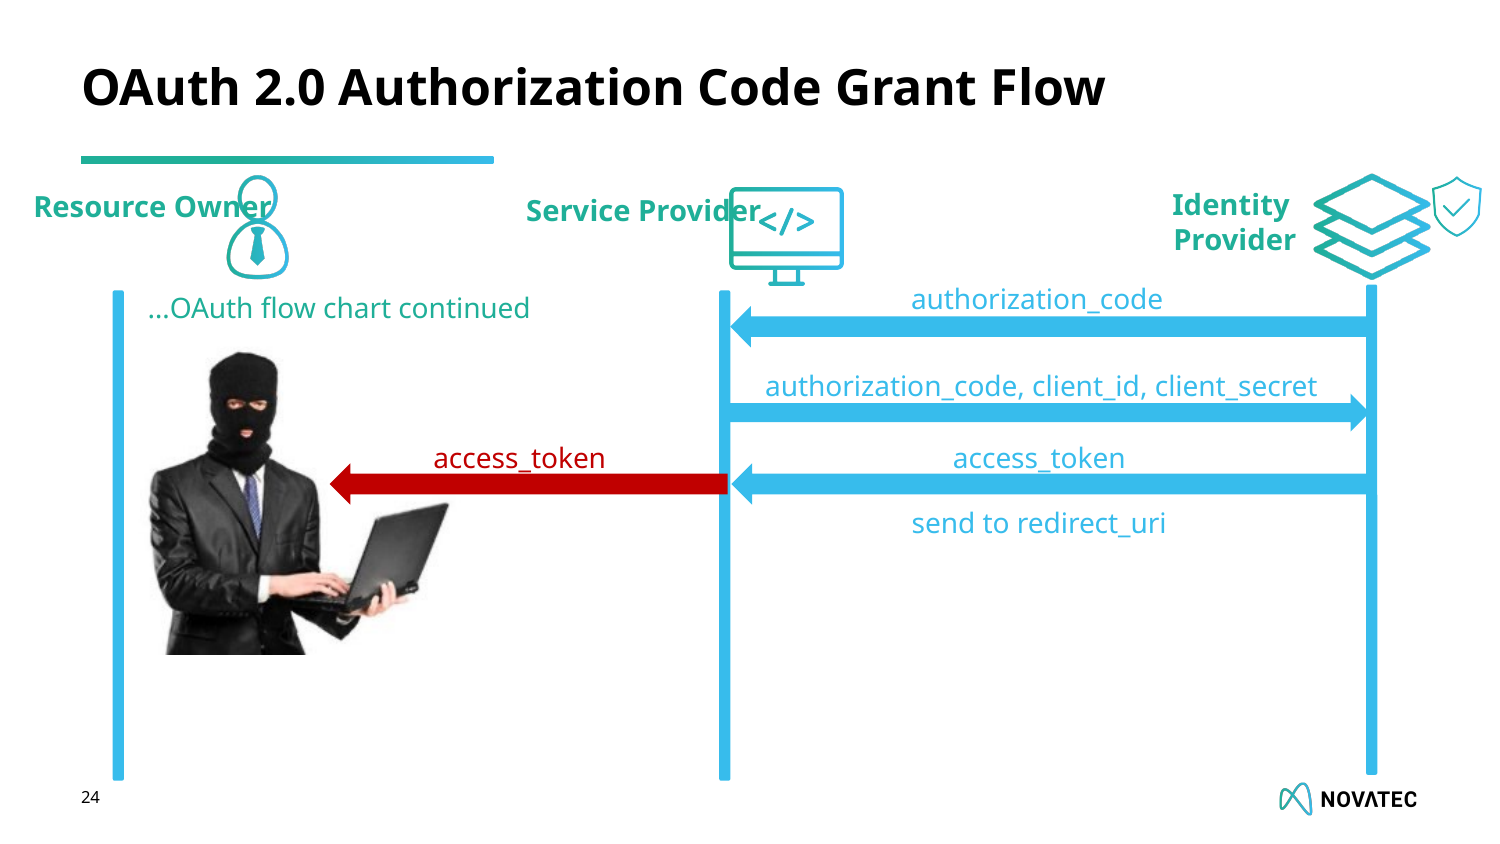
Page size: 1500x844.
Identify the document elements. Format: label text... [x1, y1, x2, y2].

picture [128, 325, 461, 655]
text_box authorization_code, client_id, client_secret [765, 368, 1319, 403]
text_box [726, 391, 1372, 435]
text_box [728, 303, 1369, 350]
slide_number 24 [81, 788, 440, 809]
text_box [718, 485, 732, 782]
text_box send to redirect_uri [911, 504, 1168, 539]
picture [1279, 782, 1417, 816]
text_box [1013, 120, 1497, 333]
text_box [718, 289, 732, 483]
text_box [461, 472, 729, 496]
text_box access_token [952, 440, 1127, 474]
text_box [30, 163, 323, 291]
text_box access_token [461, 440, 607, 474]
text_box [1365, 333, 1379, 776]
text_box [111, 291, 125, 782]
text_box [520, 187, 844, 286]
text_box OAuth 2.0 Authorization Code Grant Flow [81, 62, 1417, 117]
text_box [729, 460, 1368, 508]
text_box …OAuth flow chart continued [147, 290, 532, 325]
text_box authorization_code [911, 281, 1013, 316]
